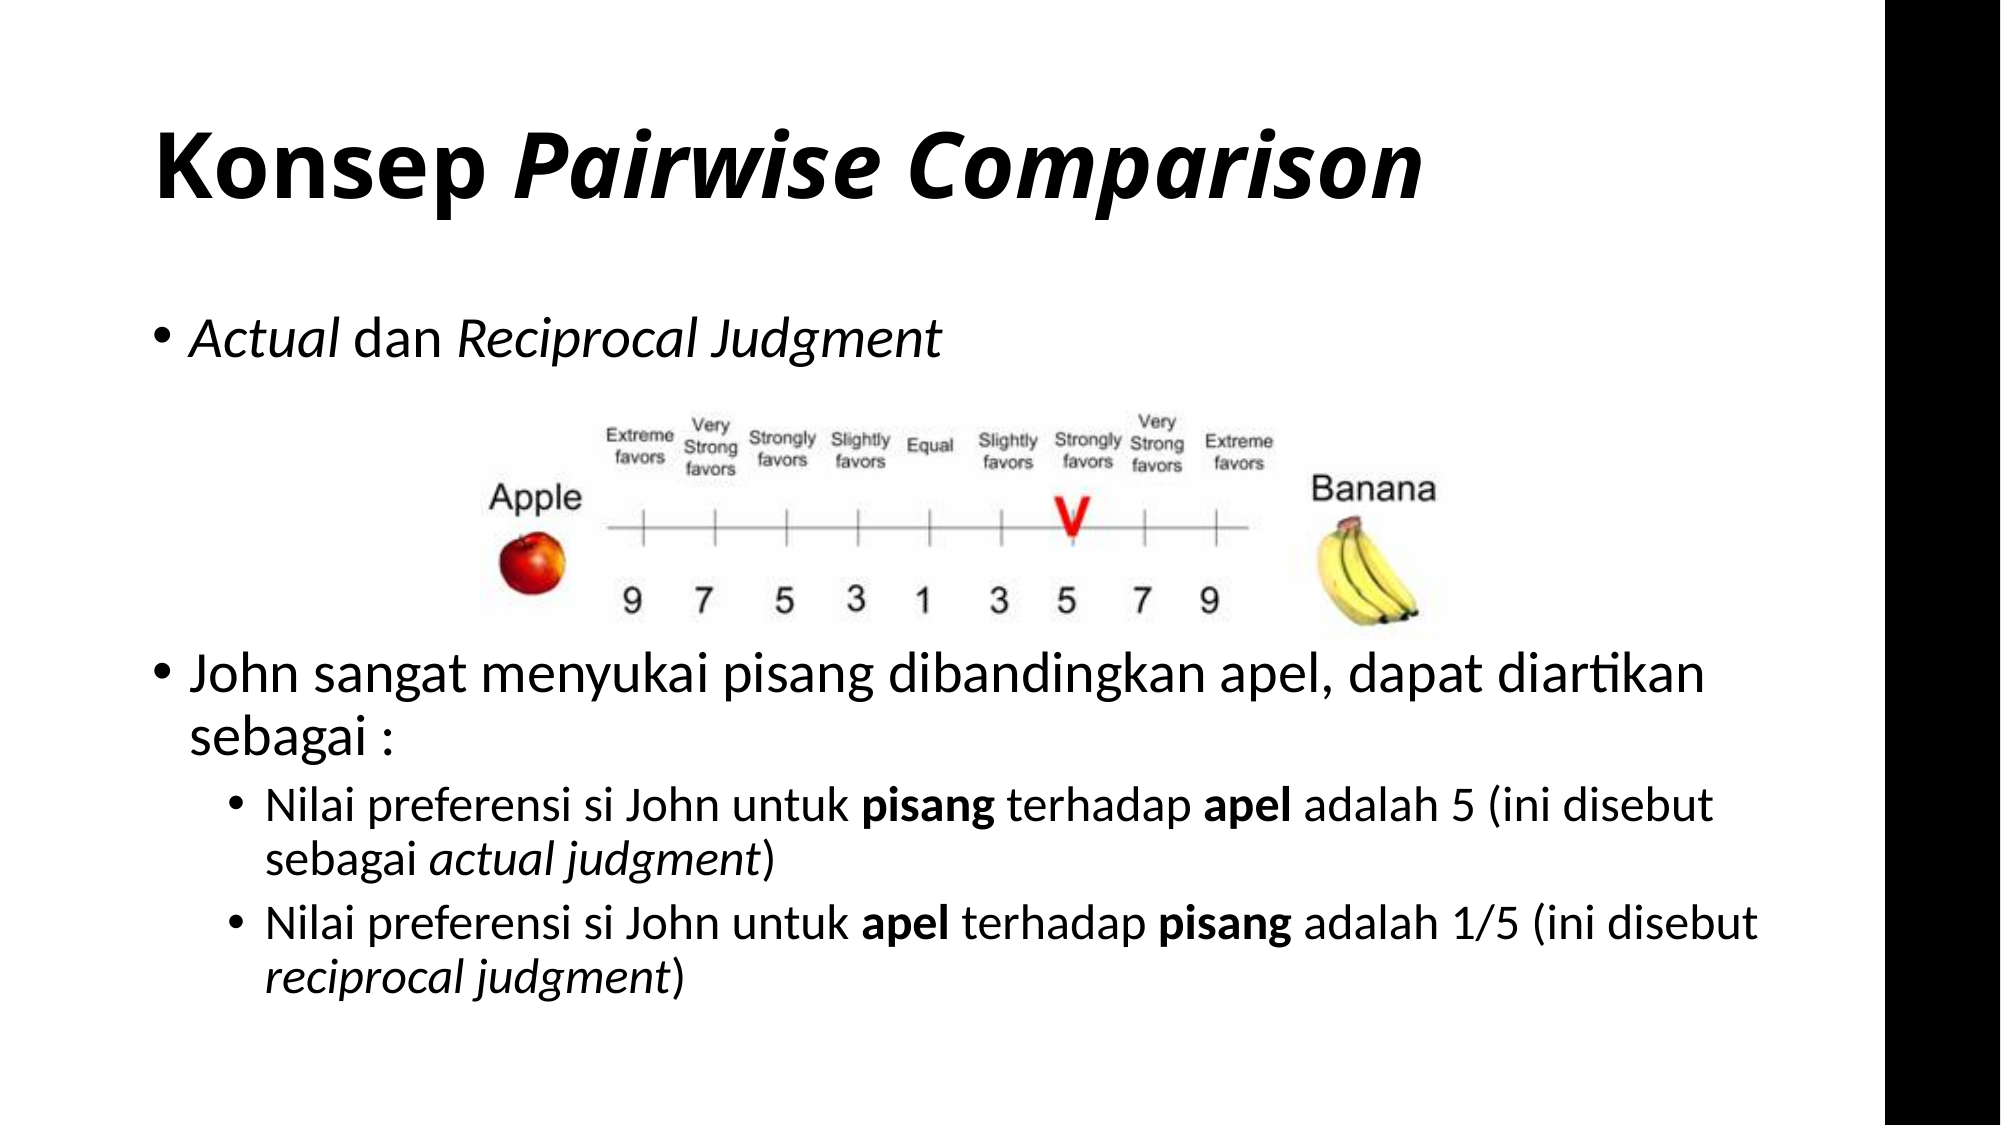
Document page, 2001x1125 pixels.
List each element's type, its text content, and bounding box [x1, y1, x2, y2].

picture [480, 397, 1449, 645]
list Actual dan Reciprocal Judgment John sangat menyukai pisang dibandingkan apel, dapat diartikan sebagai : Nilai preferensi si John untuk pisang terhadap apel adalah 5 (ini disebut sebagai actual judgment) Nilai preferensi si John untuk apel terhadap pisang adalah 1/5 (ini disebut reciprocal judgment) [137, 299, 1863, 1014]
title Konsep Pairwise Comparison [137, 59, 1863, 278]
